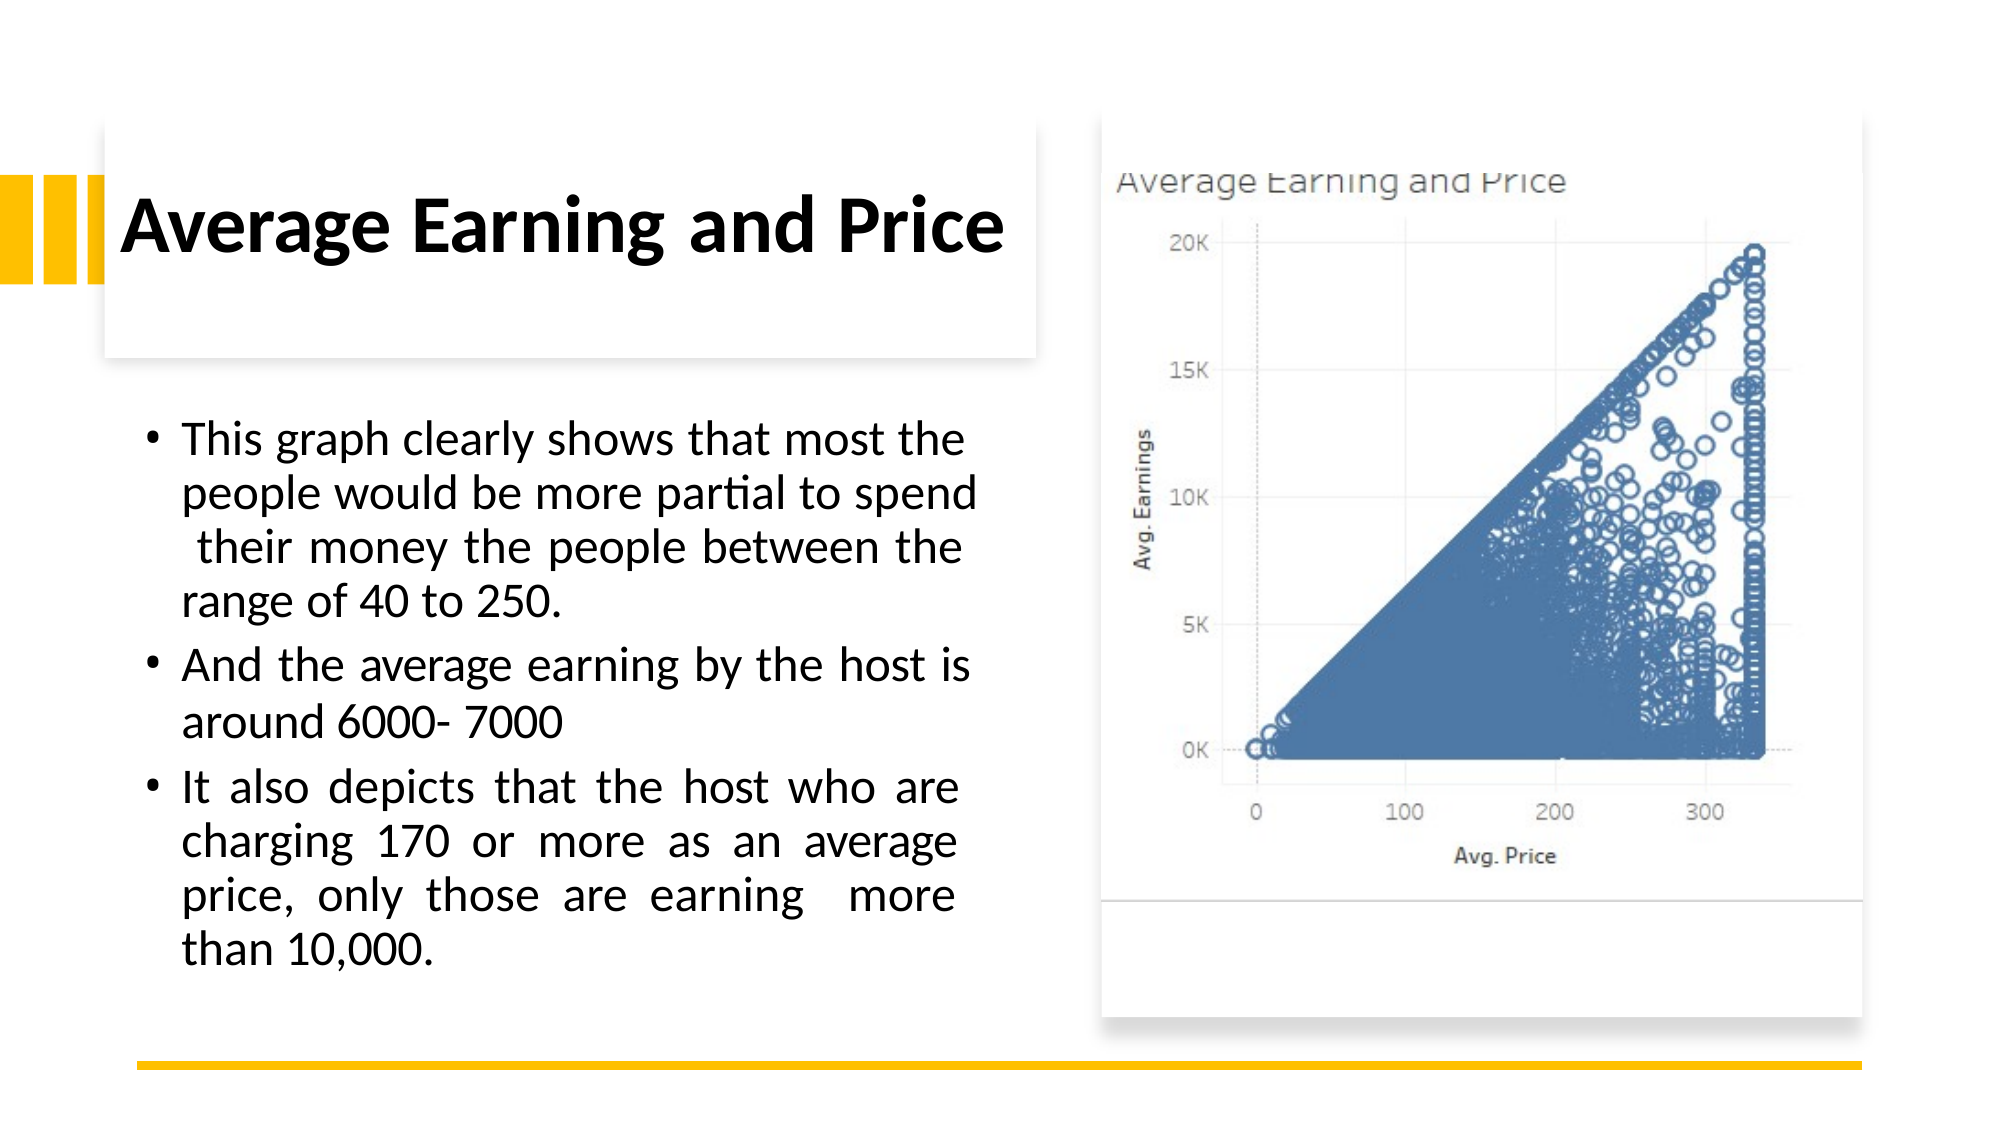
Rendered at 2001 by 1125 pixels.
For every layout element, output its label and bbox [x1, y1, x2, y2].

text_box [0, 174, 33, 285]
text_box [137, 99, 1880, 1071]
text_box [79, 102, 134, 387]
text_box [43, 174, 74, 285]
